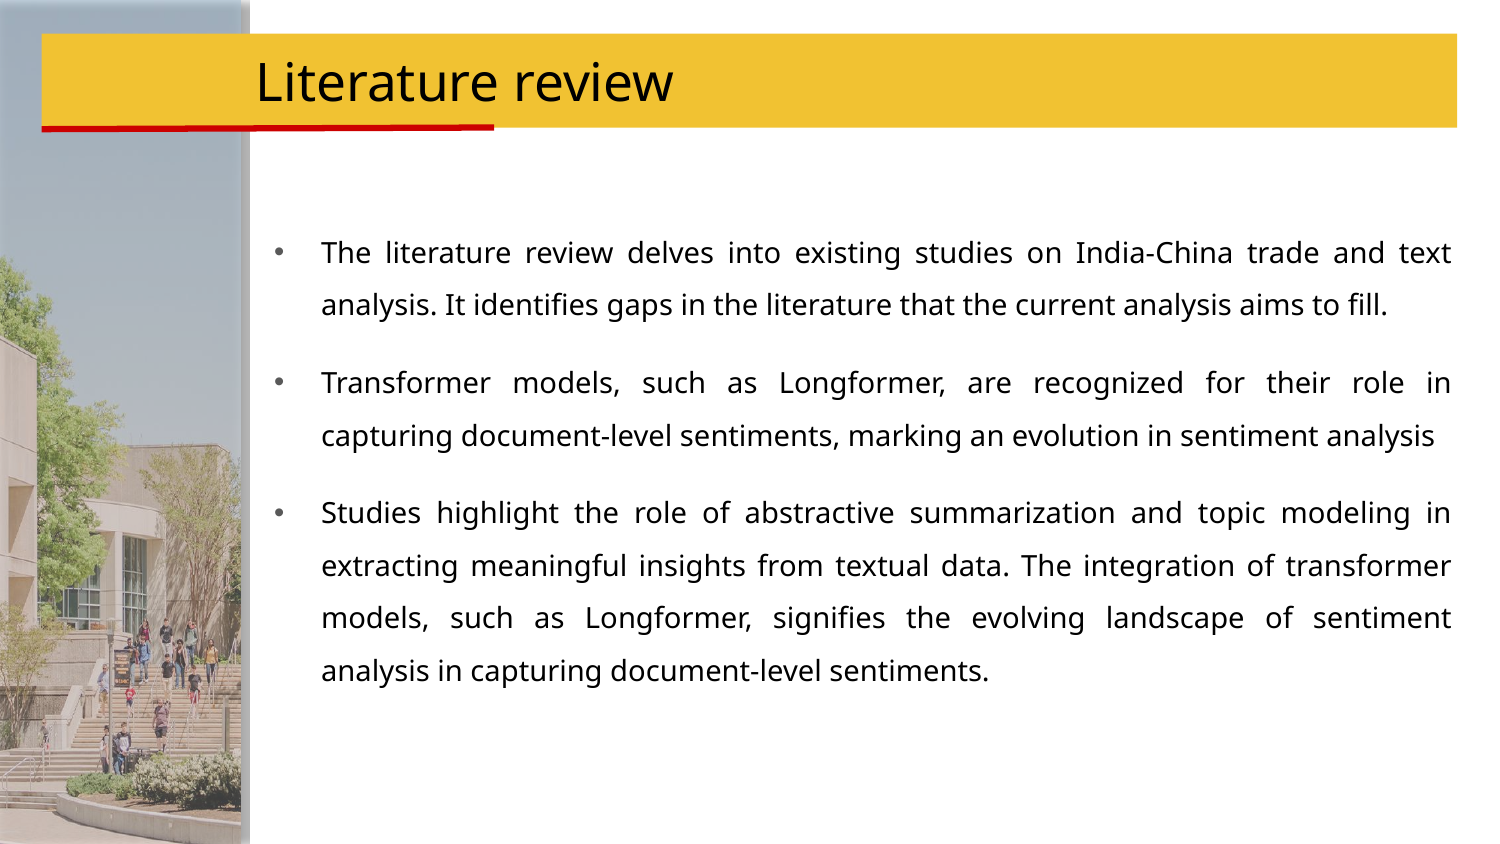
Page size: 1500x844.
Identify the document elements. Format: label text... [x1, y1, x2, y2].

text_box [1316, 33, 1458, 128]
picture [0, 0, 241, 844]
title Literature review [244, 33, 1316, 128]
list The literature review delves into existing studies on India-China trade and text analysis. It identifies gaps in the literature that the current analysis aims to fill. Transformer models, such as Longformer, are recognized for their role in capturing document-level sentiments, marking an evolution in sentiment analysis Studies highlight the role of abstractive summarization and topic modeling in extracting meaningful insights from textual data. The integration of transformer models, such as Longformer, signifies the evolving landscape of sentiment analysis in capturing document-level sentiments. [259, 201, 1468, 762]
